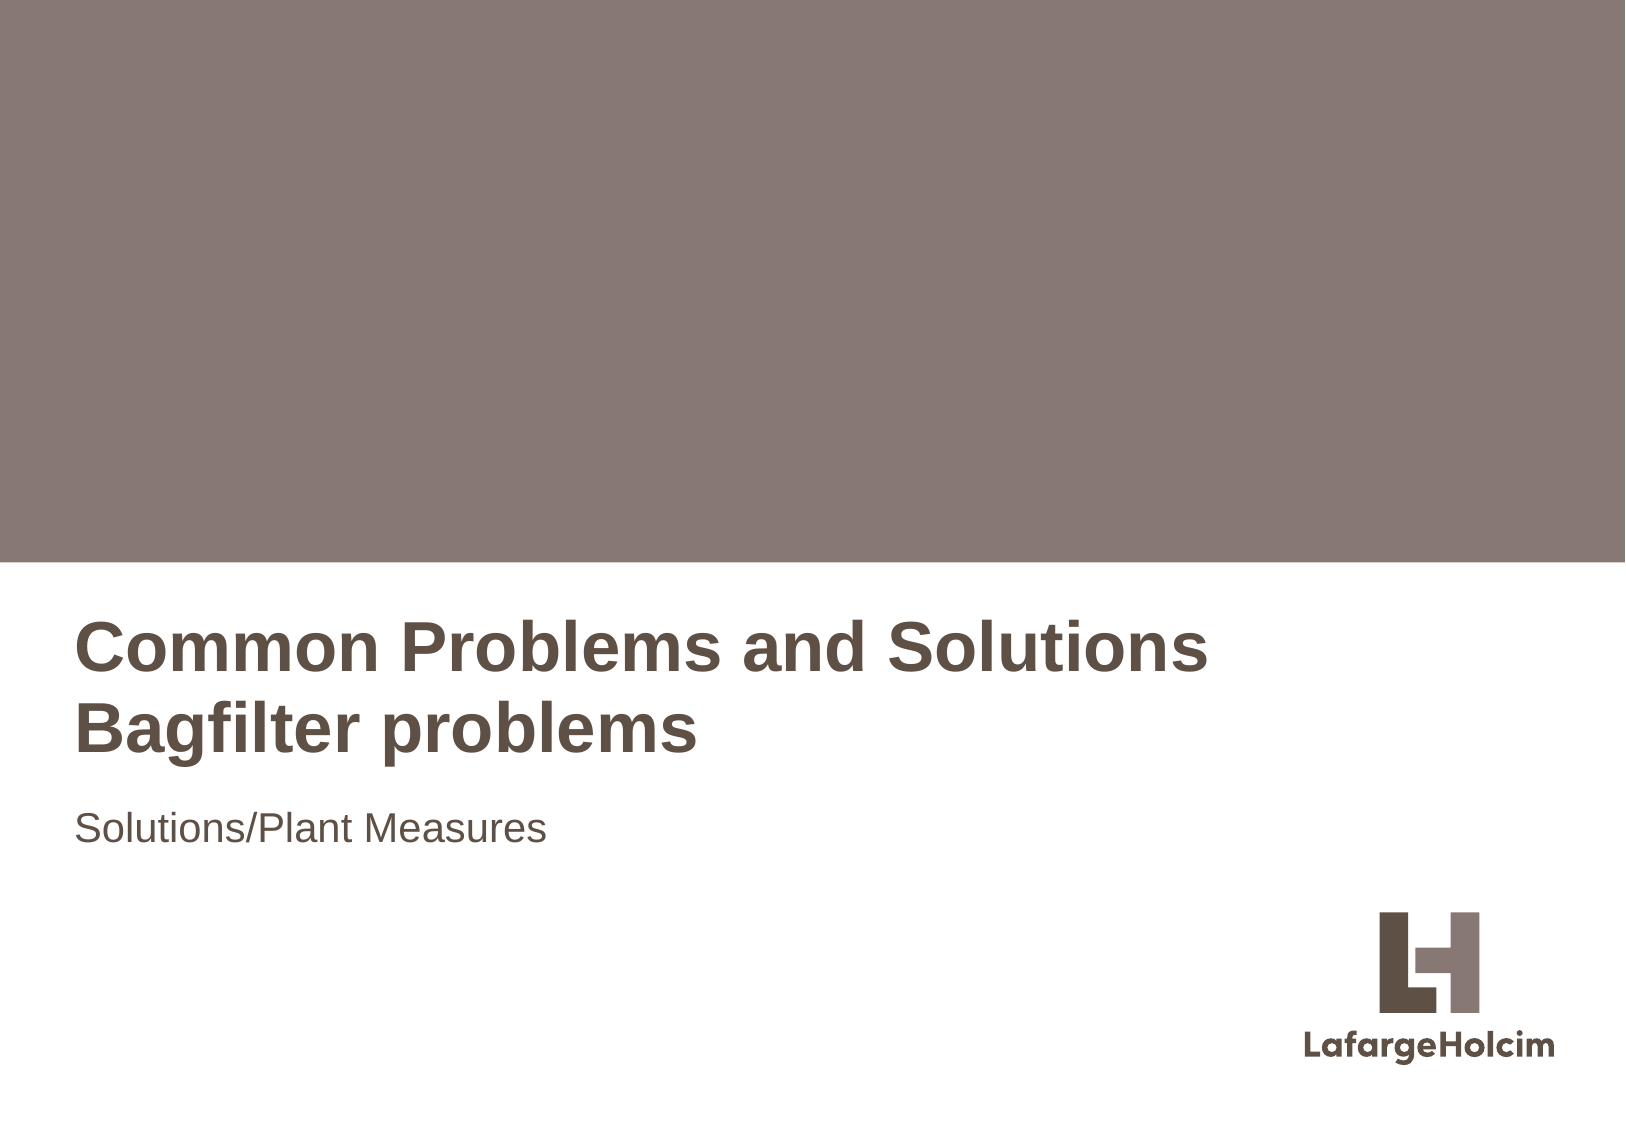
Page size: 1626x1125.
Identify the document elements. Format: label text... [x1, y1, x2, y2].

picture [0, 0, 1625, 563]
subtitle Solutions/Plant Measures [74, 800, 1173, 1053]
title Common Problems and Solutions Bagfilter problems [74, 606, 1540, 793]
